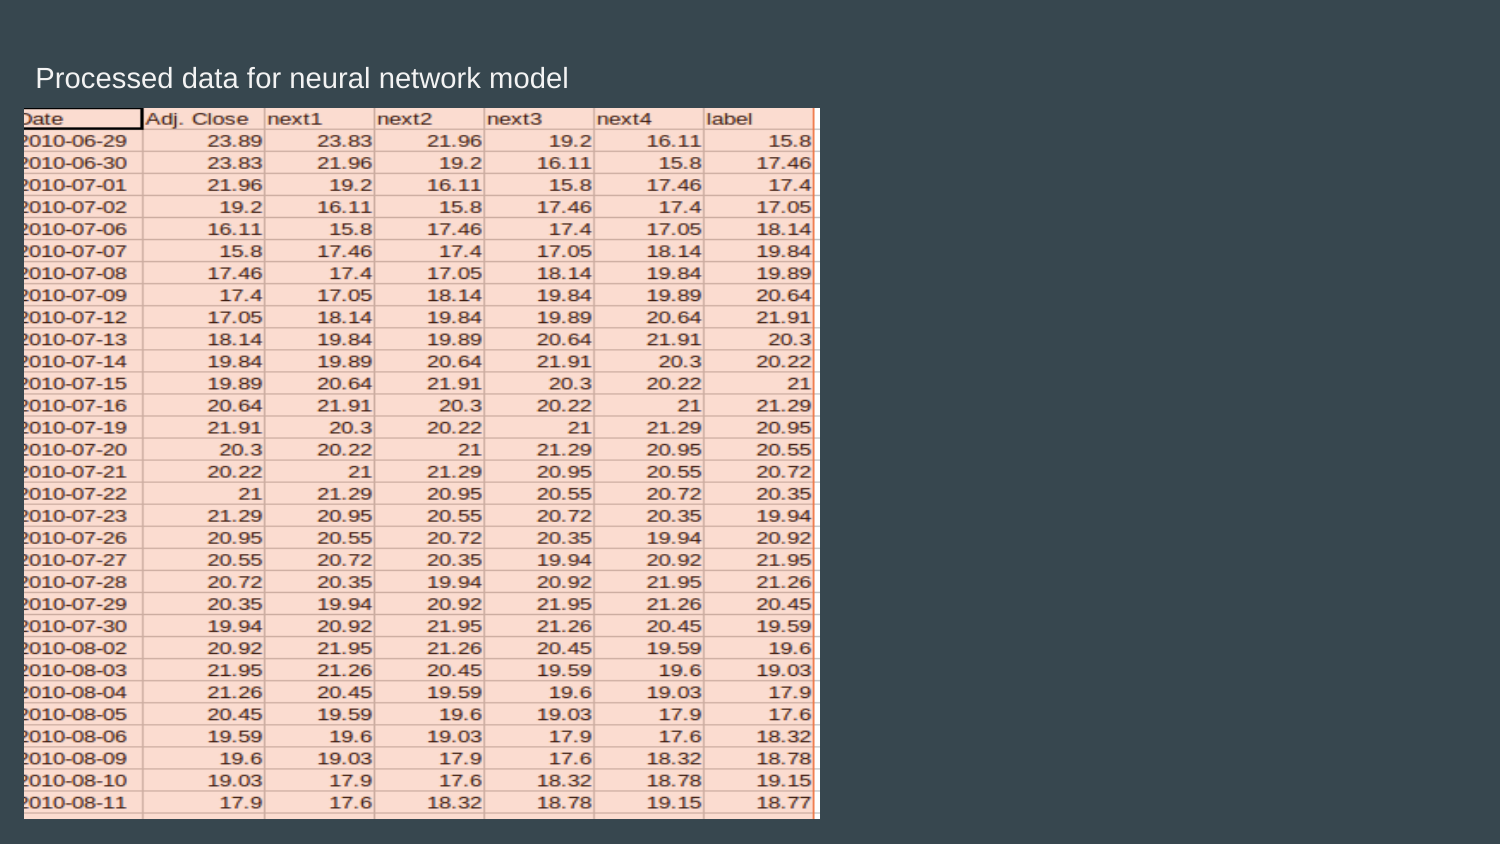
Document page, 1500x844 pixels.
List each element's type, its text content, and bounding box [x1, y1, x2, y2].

picture [24, 108, 820, 819]
text_box Processed data for neural network model [20, 44, 872, 101]
